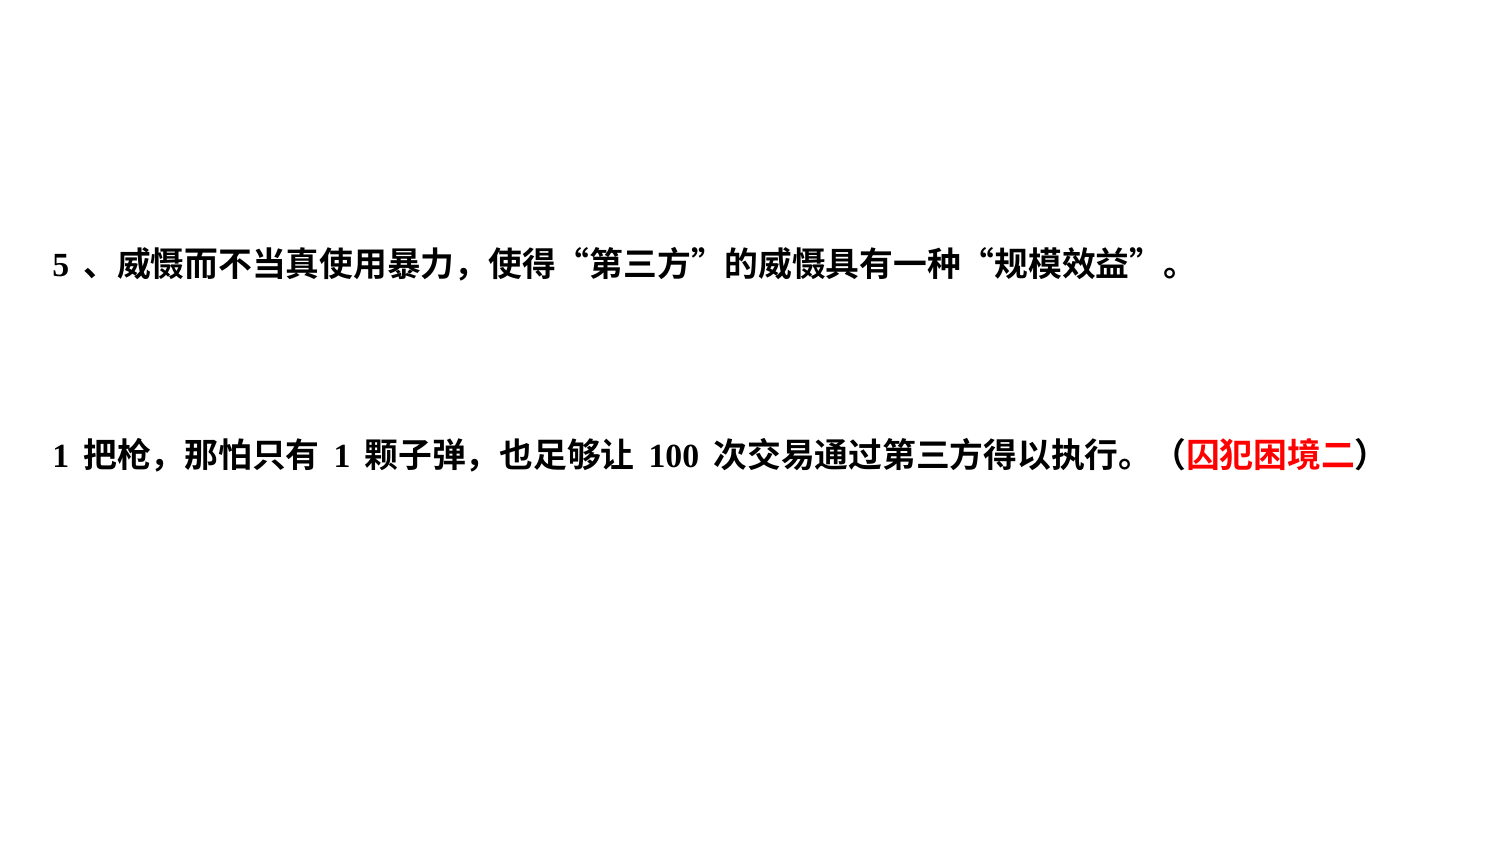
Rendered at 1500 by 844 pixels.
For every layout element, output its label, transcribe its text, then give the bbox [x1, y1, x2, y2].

text_box 5、威慑而不当真使用暴力，使得“第三方”的威慑具有一种“规模效益”。 1把枪，那怕只有1颗子弹，也足够让100次交易通过第三方得以执行。（囚犯困境二） [37, 84, 1500, 482]
